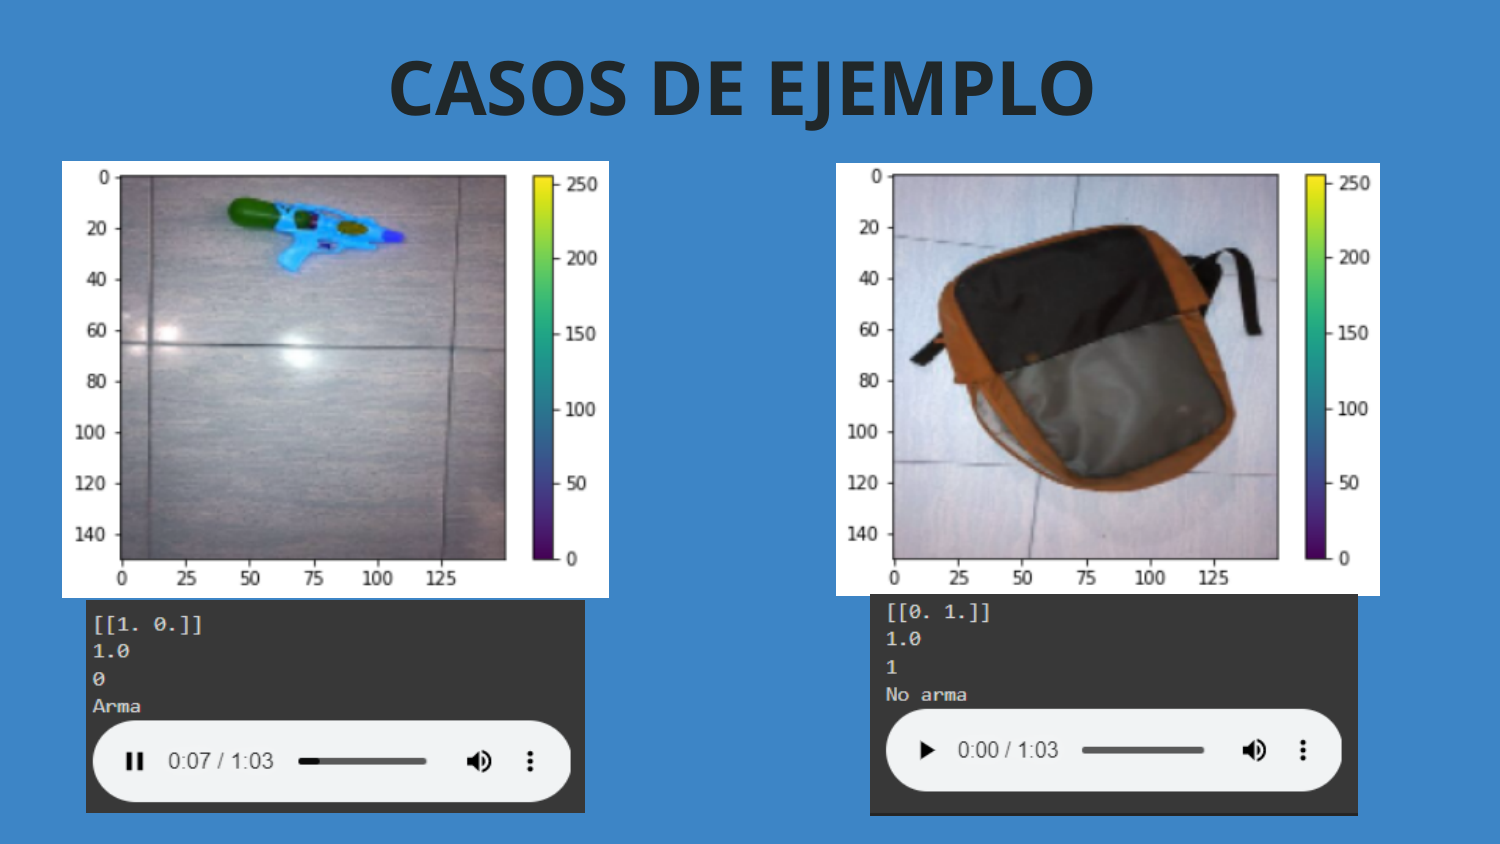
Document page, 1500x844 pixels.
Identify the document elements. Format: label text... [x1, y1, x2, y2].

picture [836, 163, 1380, 816]
picture [86, 600, 585, 814]
picture [62, 161, 609, 598]
title CASOS DE EJEMPLO [35, 15, 1450, 156]
